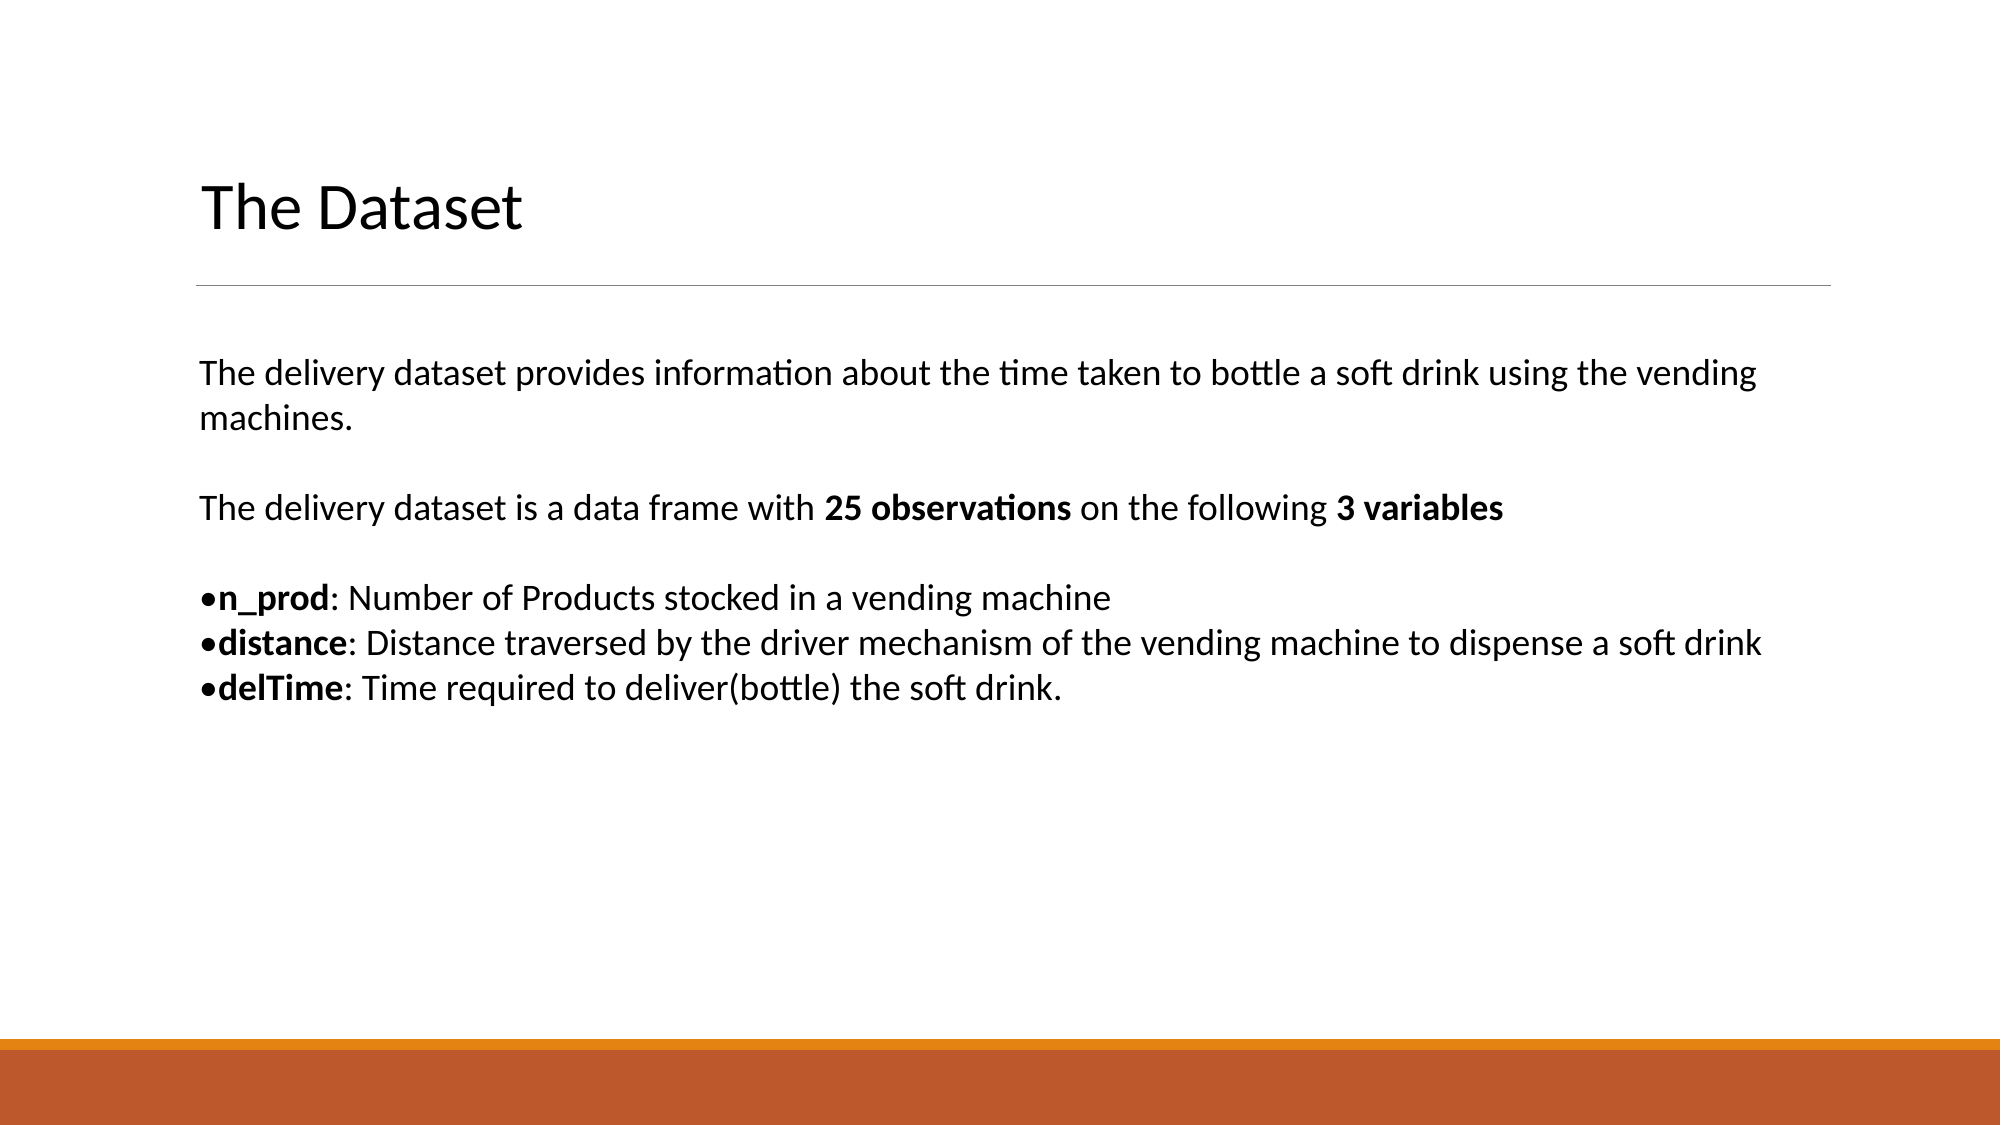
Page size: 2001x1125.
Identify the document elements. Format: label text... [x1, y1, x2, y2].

text_box The Dataset [186, 154, 555, 250]
text_box The delivery dataset provides information about the time taken to bottle a soft drink using the vending machines. The delivery dataset is a data frame with 25 observations on the following 3 variables •n_prod: Number of Products stocked in a vending machine •distance: Distance traversed by the driver mechanism of the vending machine to dispense a soft drink •delTime: Time required to deliver(bottle) the soft drink. [184, 340, 1822, 716]
